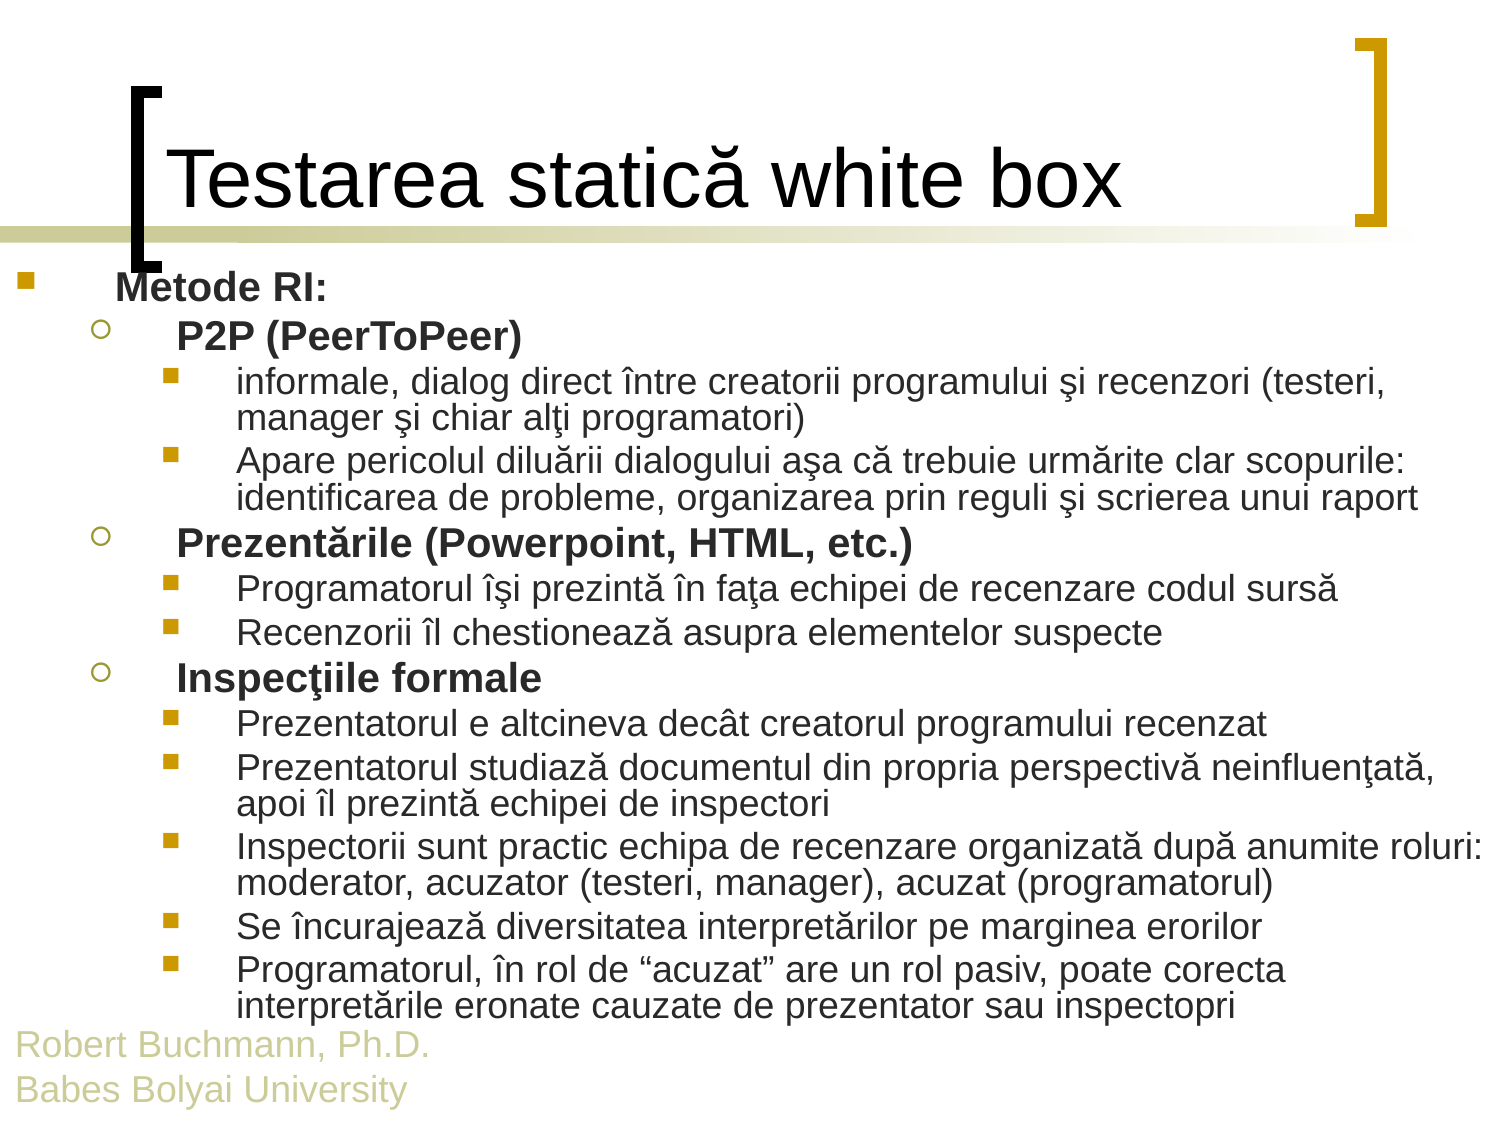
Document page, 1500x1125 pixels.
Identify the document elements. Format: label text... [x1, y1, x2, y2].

list Metode RI: P2P (PeerToPeer) informale, dialog direct între creatorii programului şi recenzori (testeri, manager şi chiar alţi programatori) Apare pericolul diluării dialogului aşa că trebuie urmărite clar scopurile: identificarea de probleme, organizarea prin reguli şi scrierea unui raport Prezentările (Powerpoint, HTML, etc.) Programatorul îşi prezintă în faţa echipei de recenzare codul sursă Recenzorii îl chestionează asupra elementelor suspecte Inspecţiile formale Prezentatorul e altcineva decât creatorul programului recenzat Prezentatorul studiază documentul din propria perspectivă neinfluenţată, apoi îl prezintă echipei de inspectori Inspectorii sunt practic echipa de recenzare organizată după anumite roluri: moderator, acuzator (testeri, manager), acuzat (programatorul) Se încurajează diversitatea interpretărilor pe marginea erorilor Programatorul, în rol de “acuzat” are un rol pasiv, poate corecta interpretările eronate cauzate de prezentator sau inspectopri [0, 262, 1500, 1125]
title Testarea statică white box [149, 0, 1413, 232]
